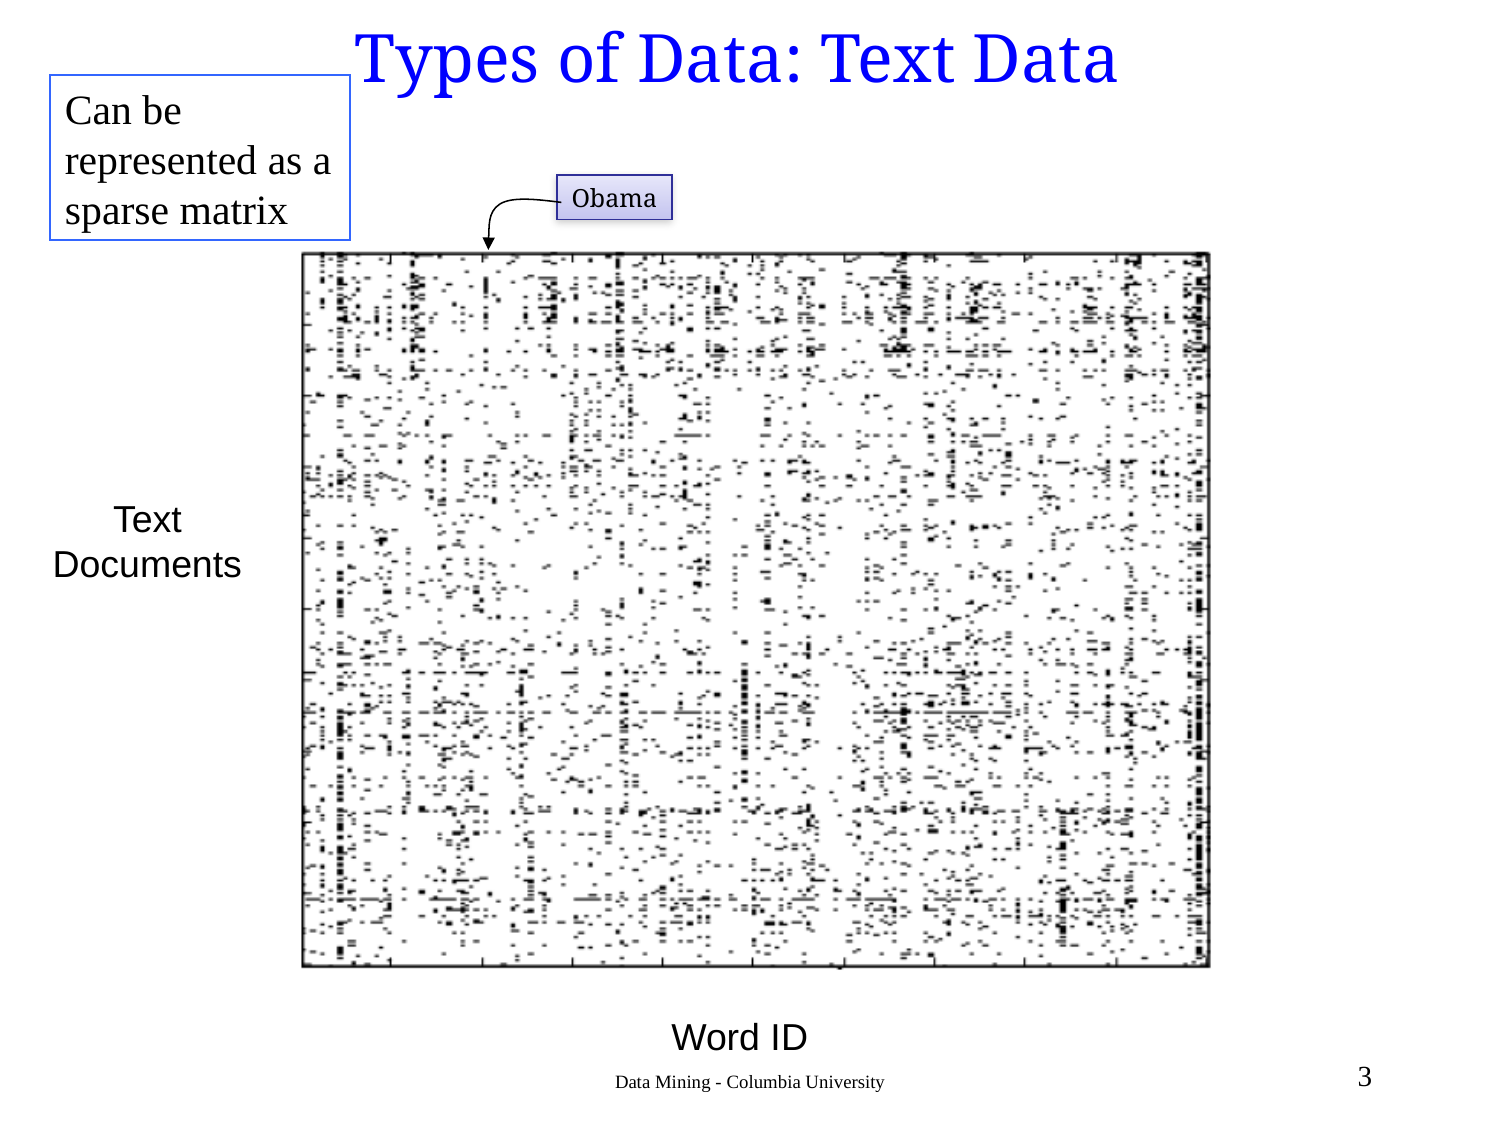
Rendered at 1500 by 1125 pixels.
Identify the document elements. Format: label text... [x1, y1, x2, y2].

title Types of Data: Text Data [112, 0, 1363, 113]
footer Data Mining - Columbia University [512, 1073, 988, 1101]
text_box Text Documents [37, 487, 144, 593]
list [149, 187, 1321, 1065]
slide_number 3 [1074, 1049, 1388, 1101]
text_box Can be represented as a sparse matrix [49, 75, 350, 240]
text_box Obama [556, 174, 672, 185]
